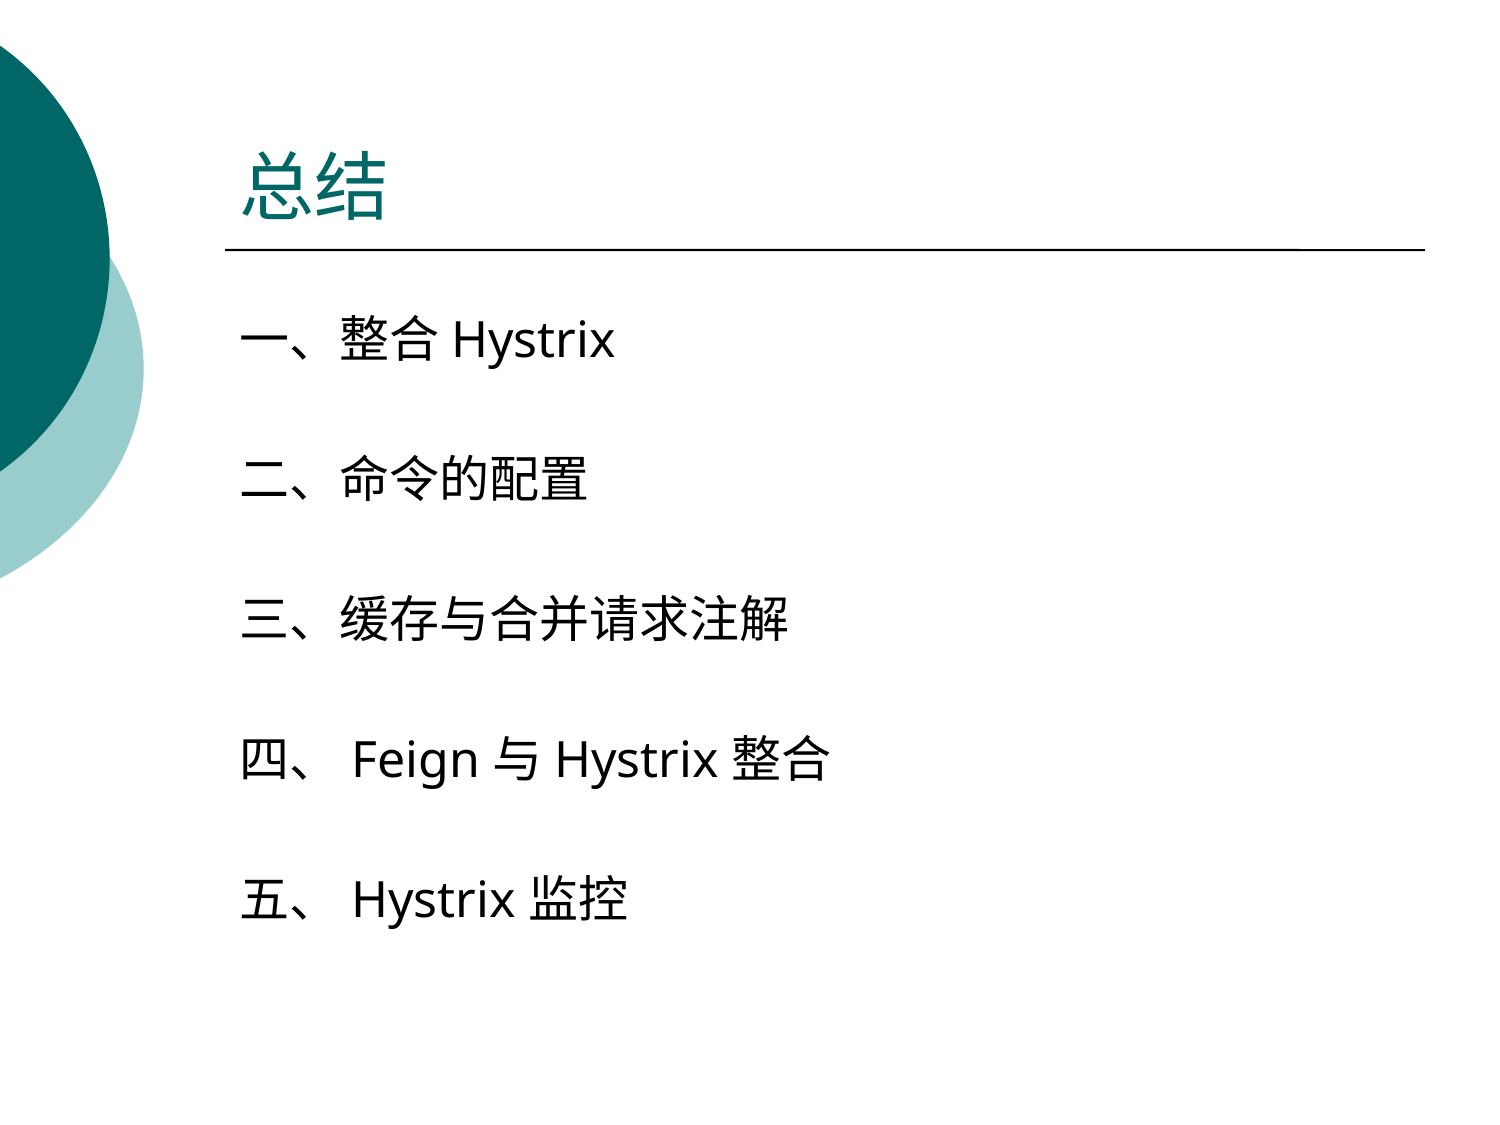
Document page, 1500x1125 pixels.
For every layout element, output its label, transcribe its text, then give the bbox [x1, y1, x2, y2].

title 总结 [224, 49, 1425, 238]
list 一、整合Hystrix 二、命令的配置 三、缓存与合并请求注解 四、Feign与Hystrix整合 五、Hystrix监控 [224, 299, 1425, 975]
